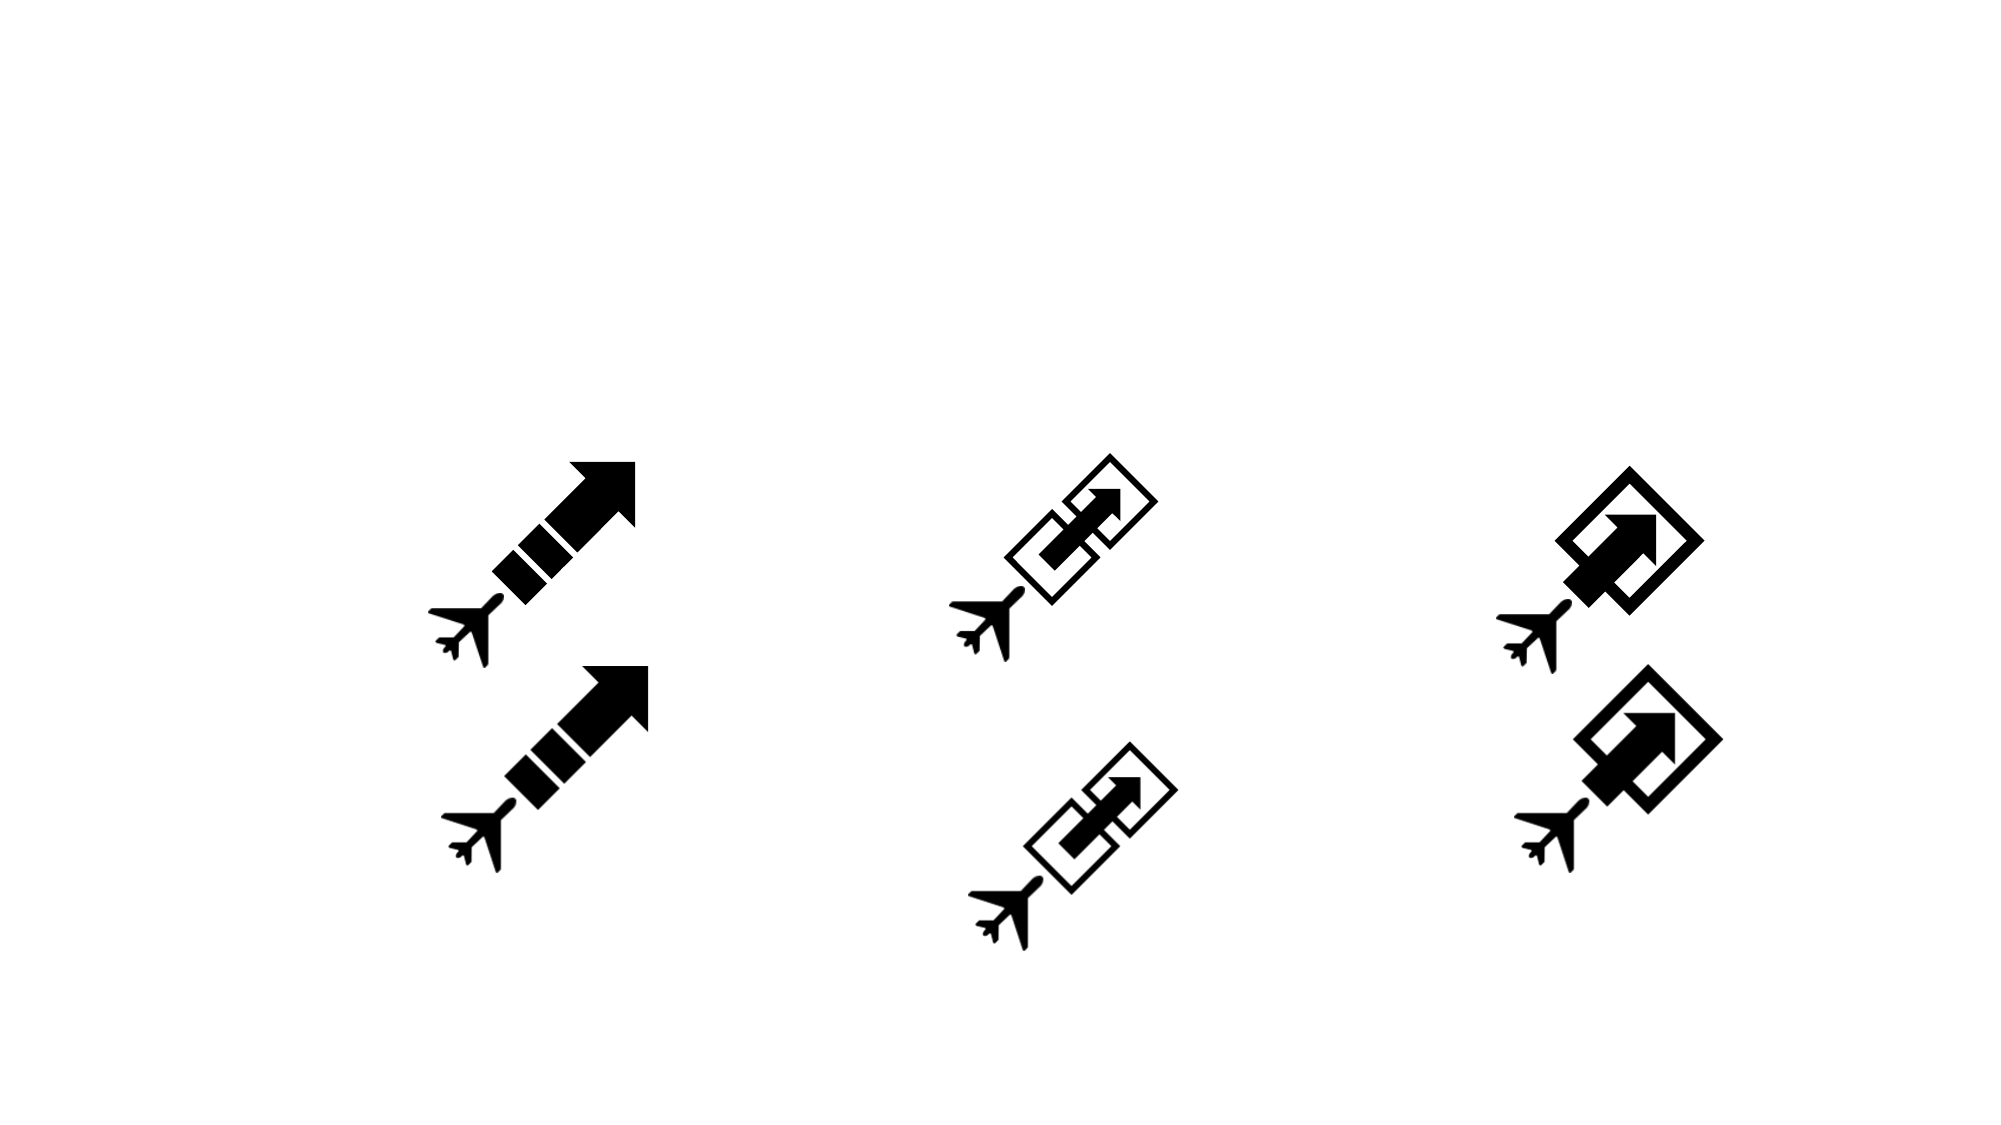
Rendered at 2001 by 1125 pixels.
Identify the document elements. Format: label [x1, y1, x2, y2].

picture [441, 661, 653, 873]
picture [1514, 661, 1727, 873]
text_box [1496, 462, 1708, 674]
text_box [428, 456, 662, 668]
text_box [949, 450, 1161, 662]
picture [968, 739, 1181, 951]
